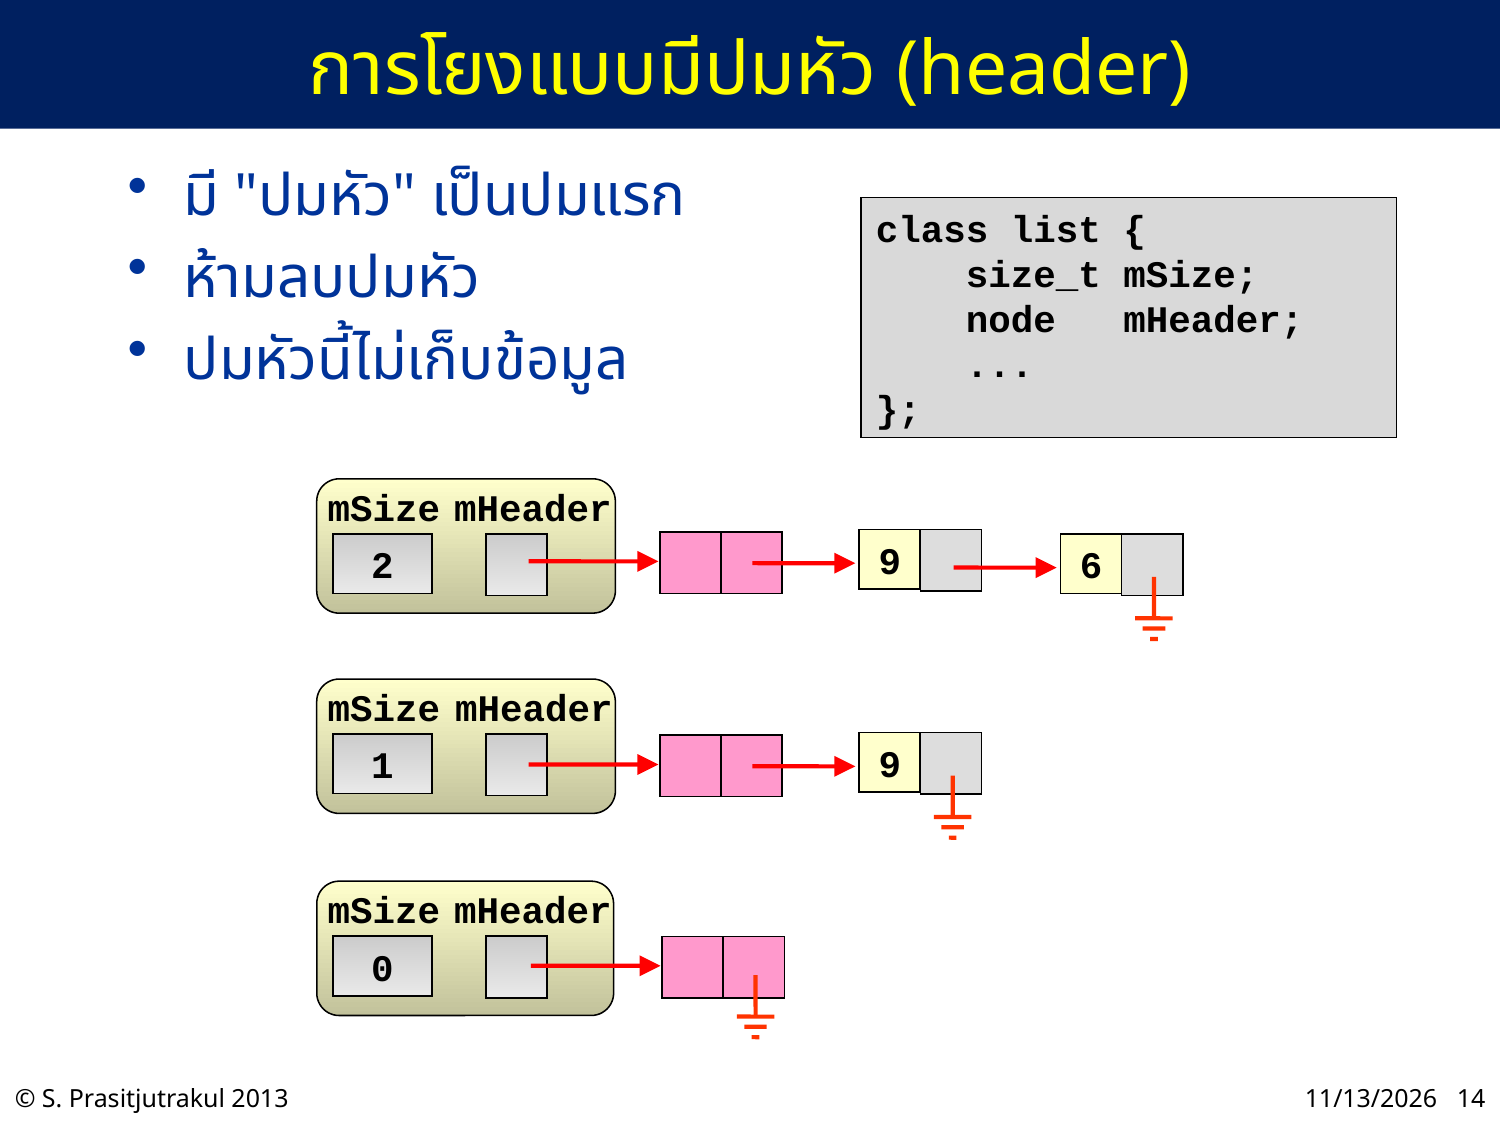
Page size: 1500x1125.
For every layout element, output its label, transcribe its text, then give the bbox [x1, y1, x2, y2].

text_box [307, 676, 982, 838]
text_box class list { size_t mSize; node mHeader; ... }; [861, 197, 1397, 438]
list มี "ปมหัว" เป็นปมแรก ห้ามลบปมหัว ปมหัวนี้ไม่เก็บข้อมูล [112, 149, 1388, 988]
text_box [307, 878, 785, 1038]
title การโยงแบบมีปมหัว (header) [112, 1, 1388, 128]
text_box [307, 476, 1184, 640]
